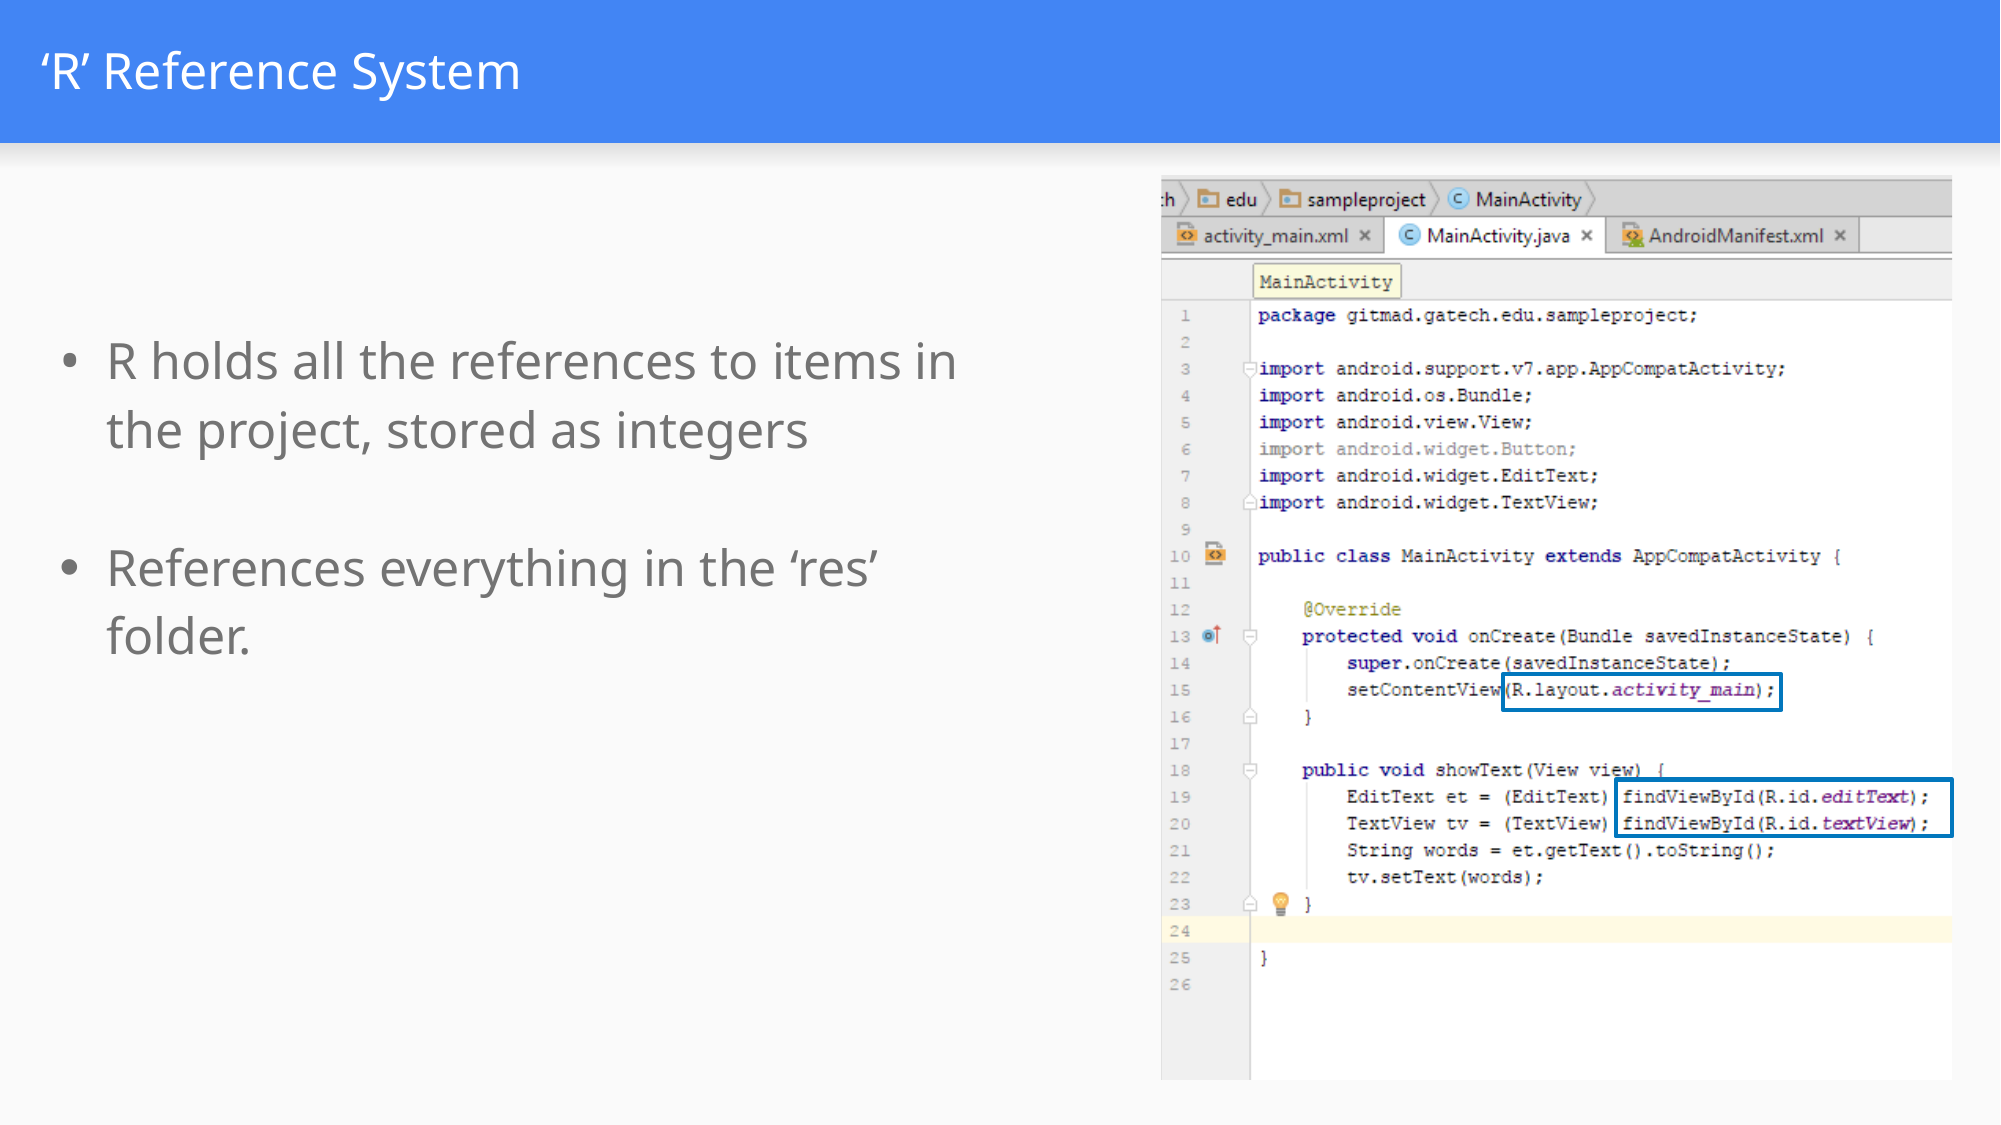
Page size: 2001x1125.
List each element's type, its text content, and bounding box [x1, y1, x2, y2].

picture [1161, 175, 1953, 1080]
title ‘R’ Reference System [21, 3, 1953, 136]
text_box R holds all the references to items in the project, stored as integers References everything in the ‘res’ folder. [44, 312, 1026, 906]
